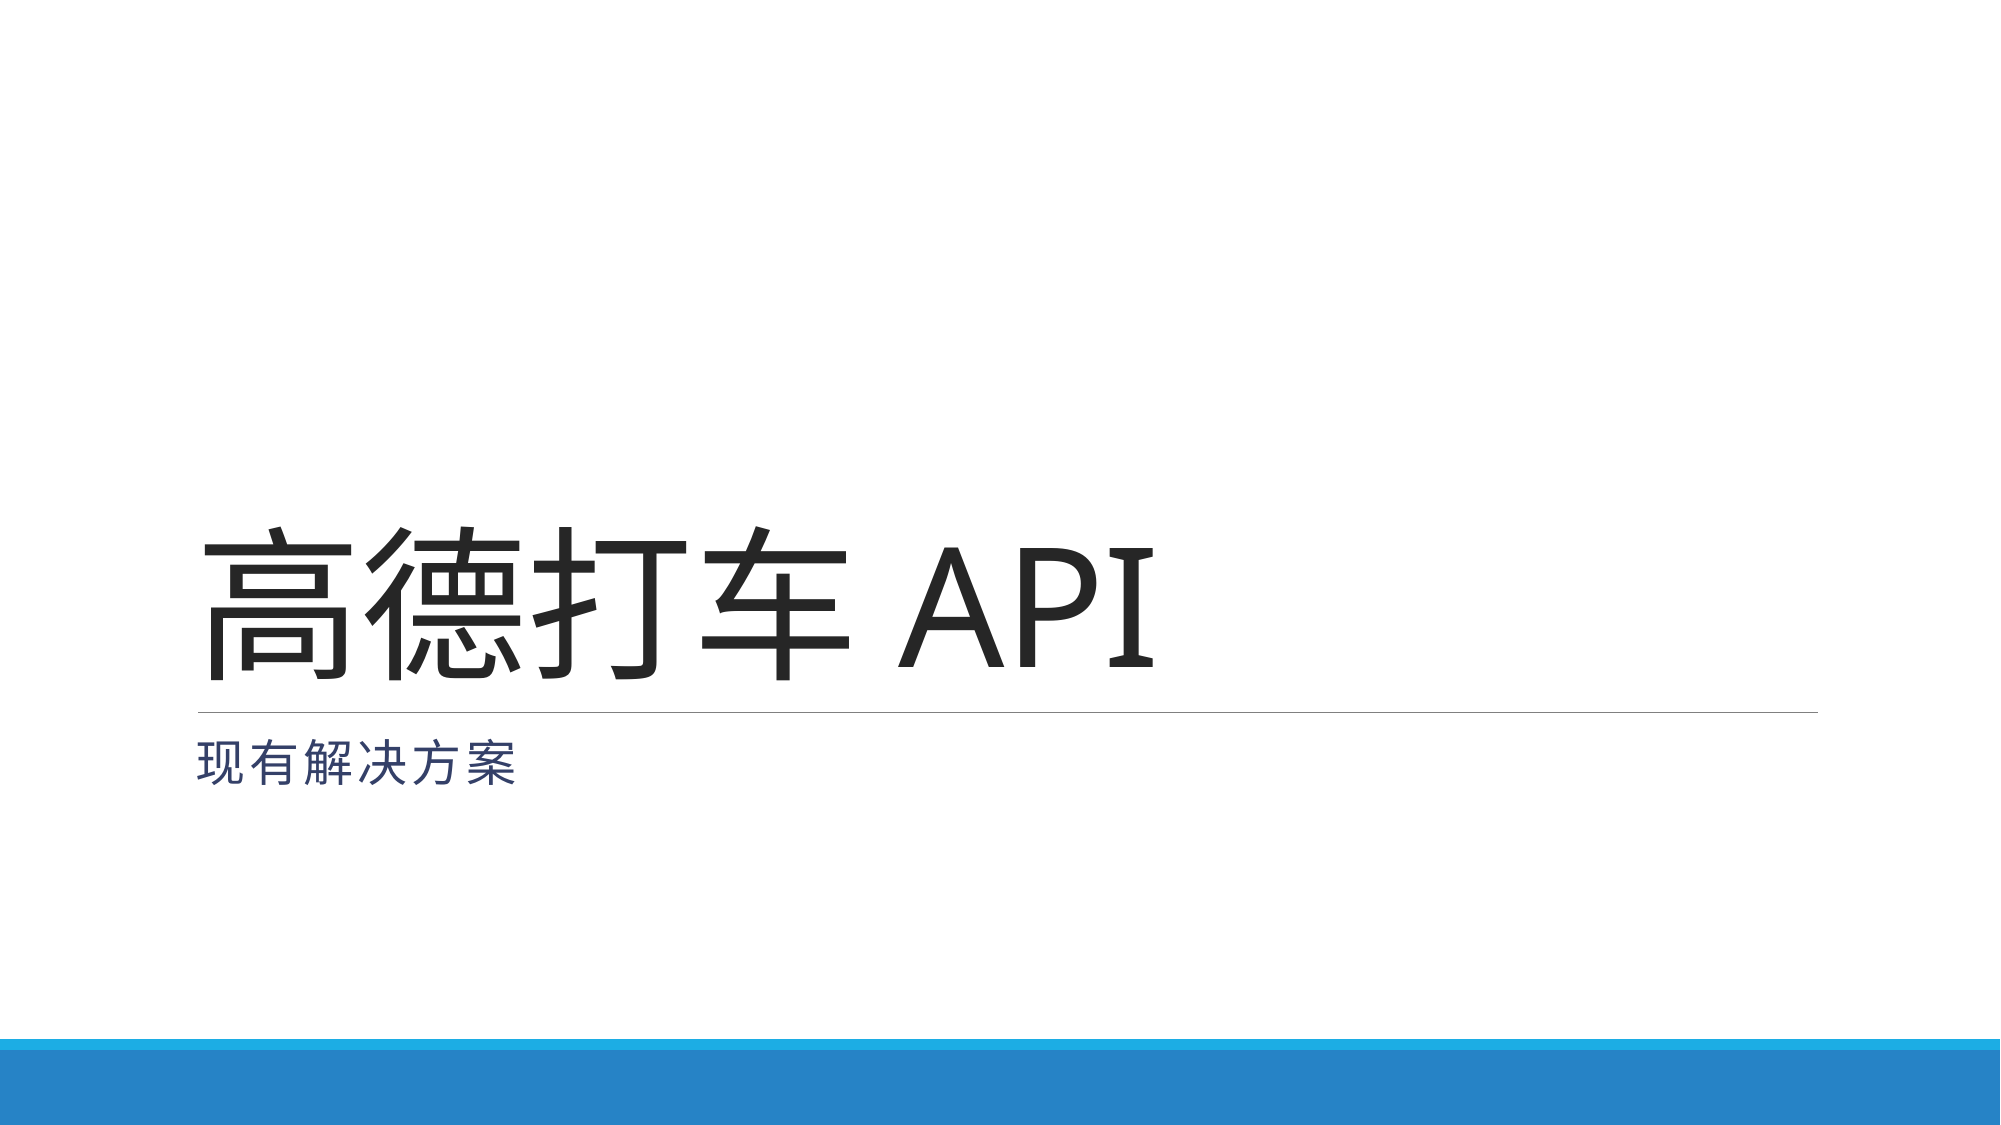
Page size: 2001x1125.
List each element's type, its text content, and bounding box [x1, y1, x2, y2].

title 高德打车API [180, 124, 1830, 710]
subtitle 现有解决方案 [180, 730, 1831, 919]
